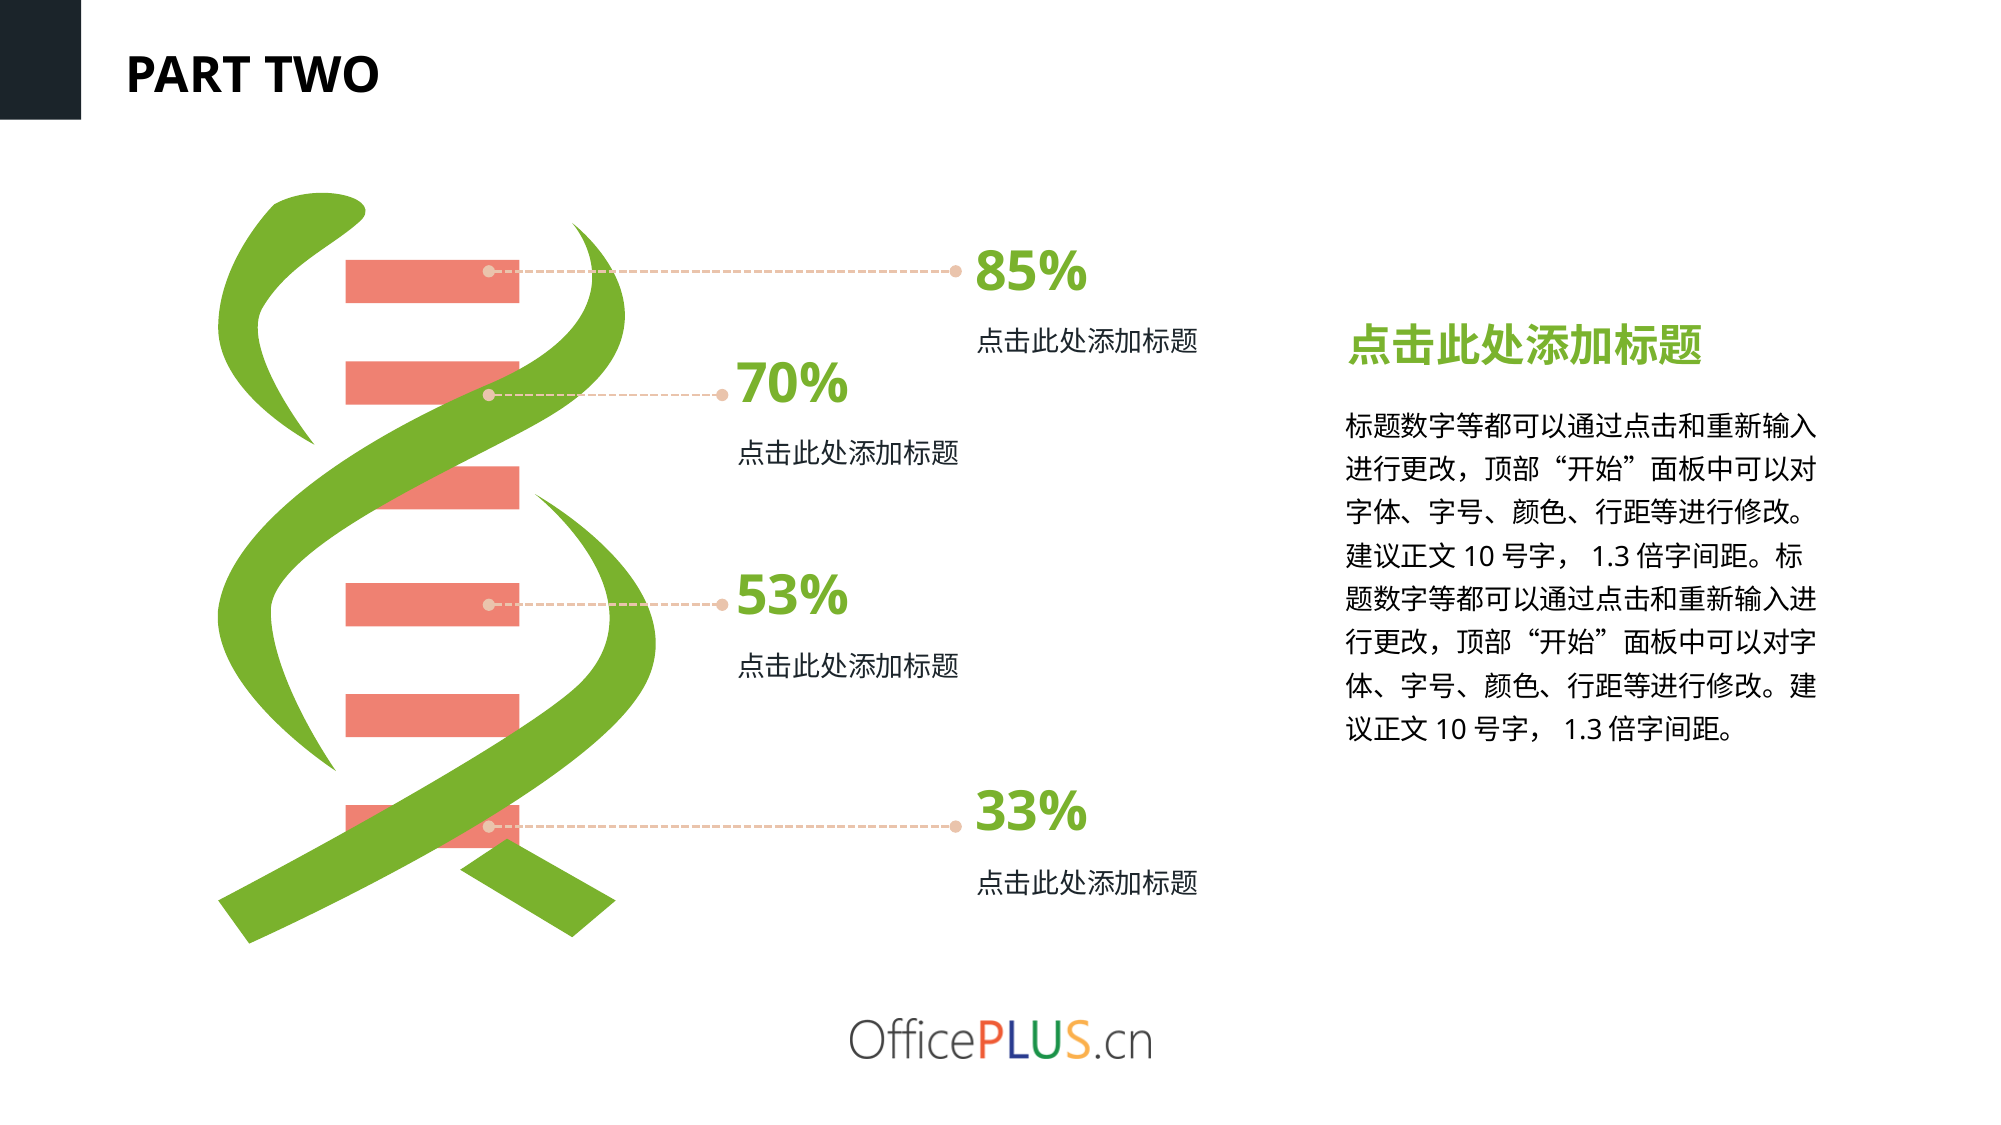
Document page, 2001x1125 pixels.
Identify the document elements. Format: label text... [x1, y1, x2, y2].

picture [850, 1018, 1151, 1059]
list PART TWO [110, 32, 911, 121]
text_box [211, 179, 712, 944]
text_box 70% [721, 339, 865, 422]
text_box 点击此处添加标题 [722, 630, 996, 689]
text_box 33% [960, 767, 1104, 850]
text_box 标题数字等都可以通过点击和重新输入进行更改，顶部“开始”面板中可以对字体、字号、颜色、行距等进行修改。建议正文10号字，1.3倍字间距。标题数字等都可以通过点击和重新输入进行更改，顶部“开始”面板中可以对字体、字号、颜色、行距等进行修改。建议正文10号字，1.3倍字间距。 [1330, 390, 1840, 753]
text_box 点击此处添加标题 [961, 306, 1235, 365]
text_box 85% [960, 227, 1104, 309]
text_box 点击此处添加标题 [961, 847, 1235, 907]
text_box 53% [721, 551, 865, 633]
text_box 点击此处添加标题 [1332, 310, 1719, 379]
text_box 点击此处添加标题 [722, 418, 996, 477]
